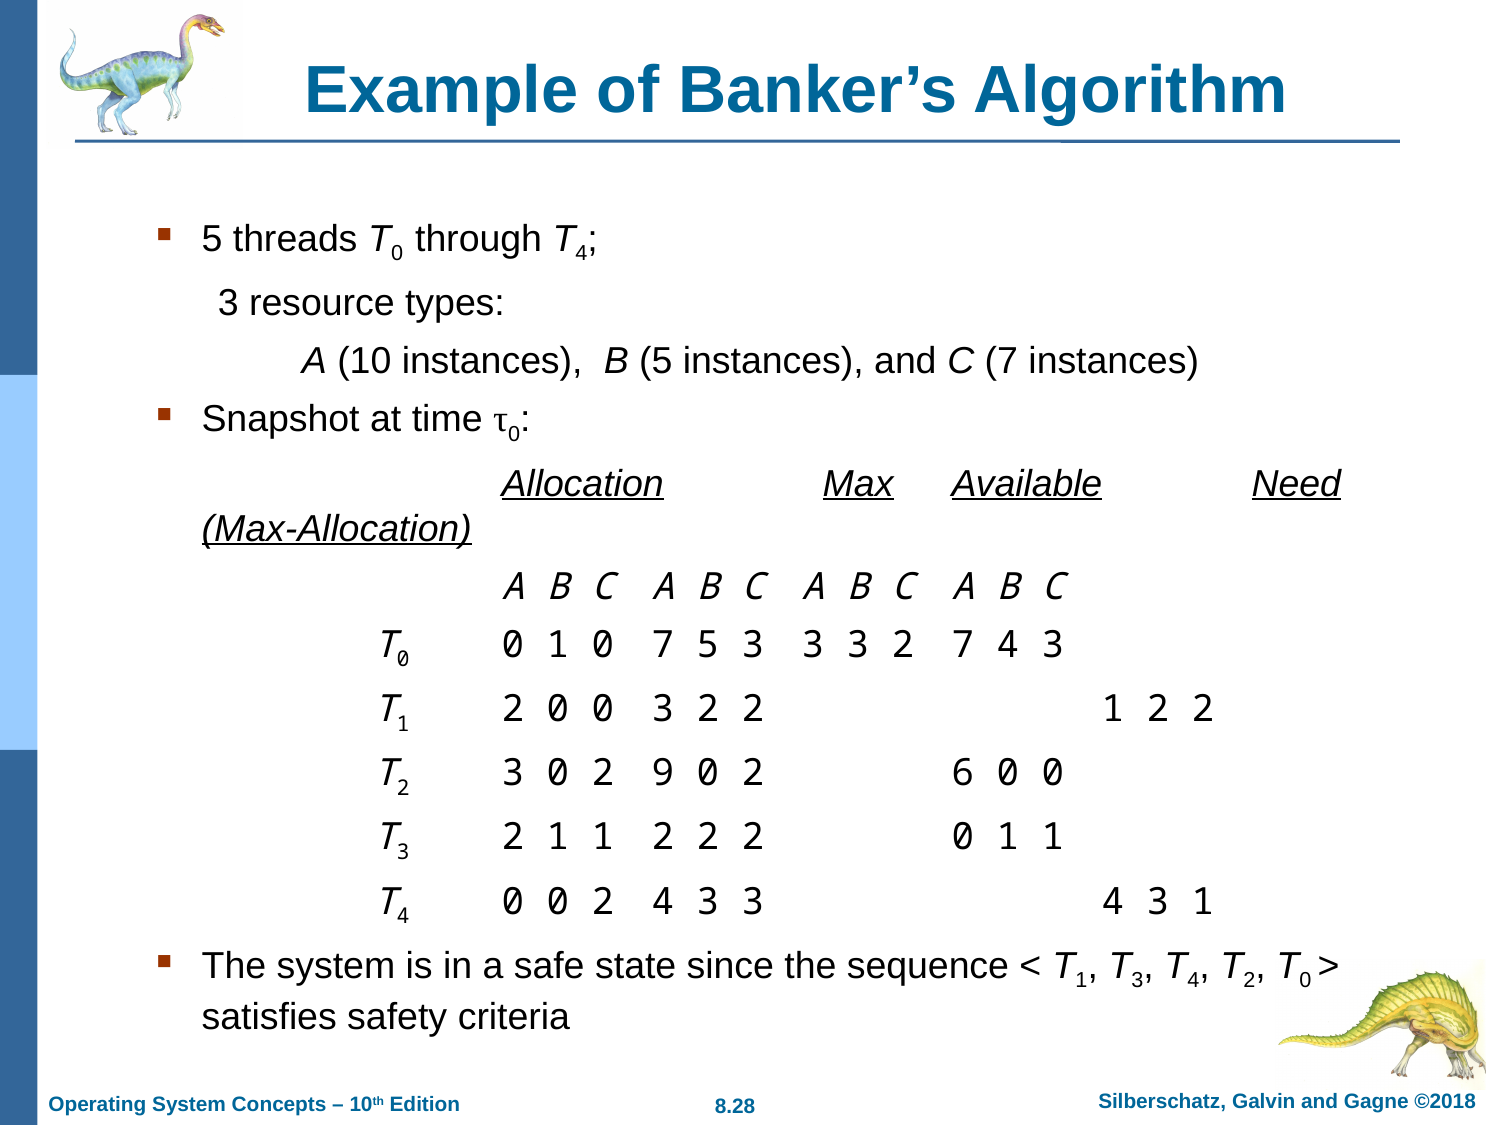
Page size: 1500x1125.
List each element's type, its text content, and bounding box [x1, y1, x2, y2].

title Example of Banker’s Algorithm [167, 38, 1425, 134]
picture [46, 0, 243, 149]
picture [1275, 959, 1486, 1090]
list 5 threads T0 through T4; 3 resource types: A (10 instances), B (5 instances), and C (7 instances) Snapshot at time τ0: Allocation Max Available Need (Max-Allocation) A B C A B C A B C A B C T0 0 1 0 7 5 3 3 3 2 7 4 3 T1 2 0 0 3 2 2 1 2 2 T2 3 0 2 9 0 2 6 0 0 T3 2 1 1 2 2 2 0 1 1 T4 0 0 2 4 3 3 4 3 1 The system is in a safe state since the sequence < T1, T3, T4, T2, T0 > satisfies safety criteria [139, 206, 1425, 968]
